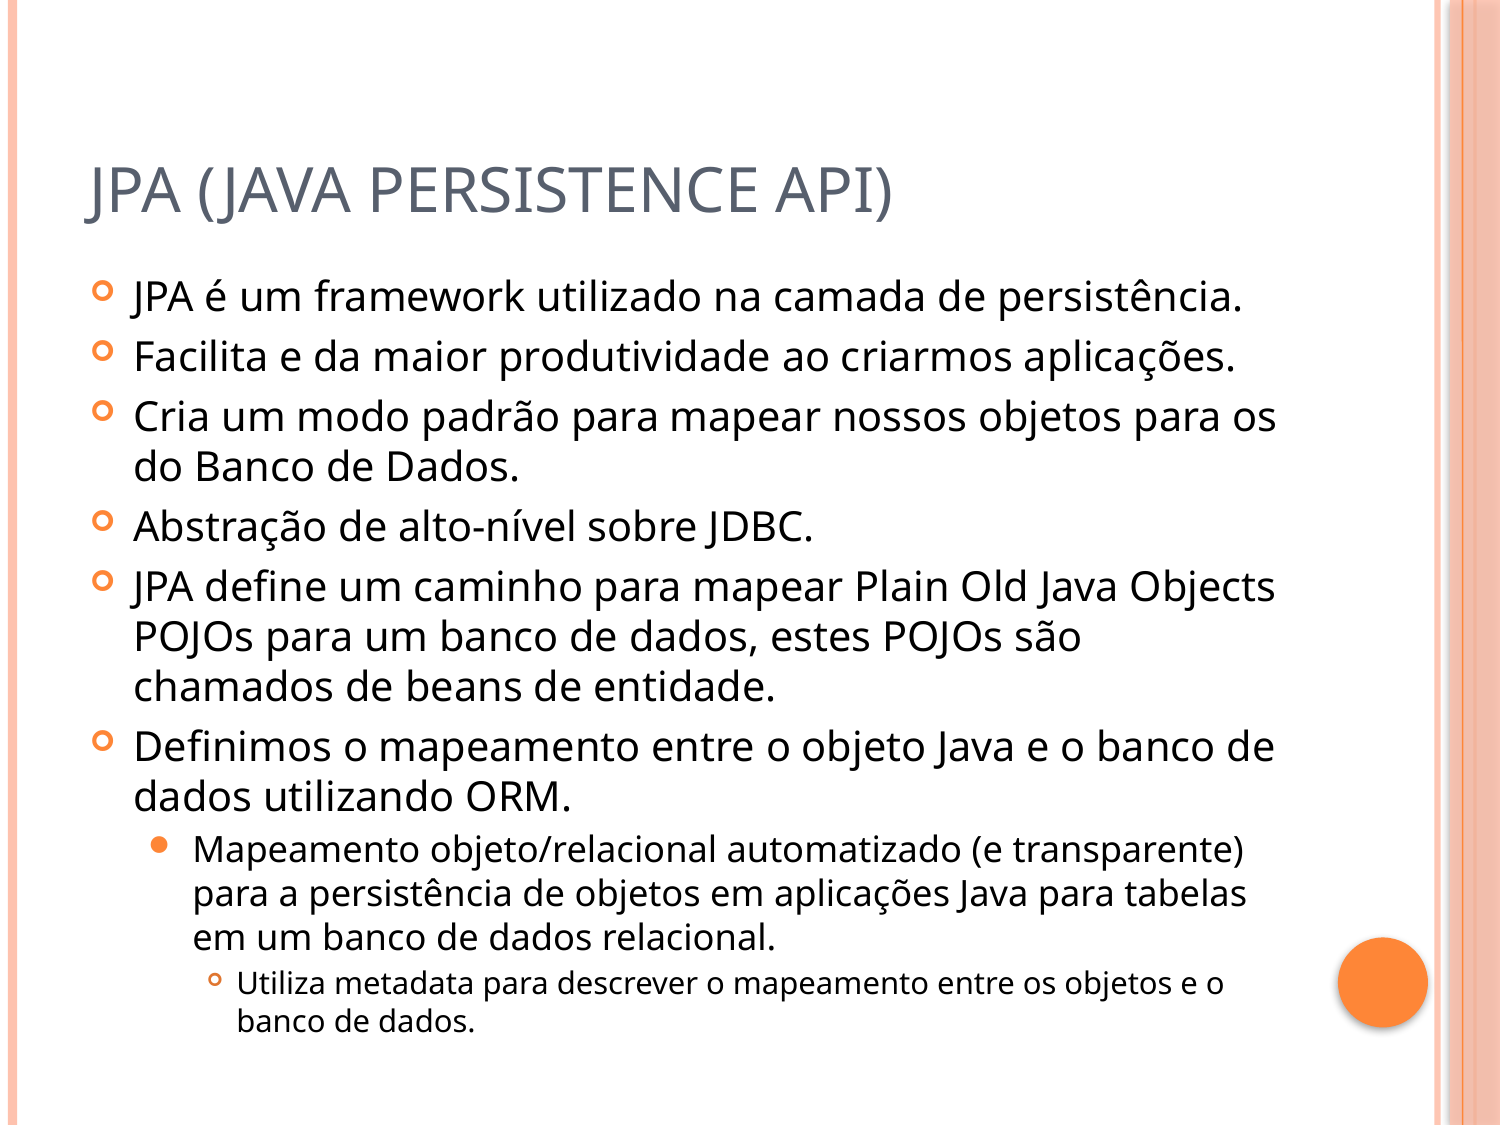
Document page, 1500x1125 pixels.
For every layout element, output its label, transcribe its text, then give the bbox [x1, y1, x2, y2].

title JPA (Java Persistence API) [75, 45, 1300, 233]
list JPA é um framework utilizado na camada de persistência. Facilita e da maior produtividade ao criarmos aplicações. Cria um modo padrão para mapear nossos objetos para os do Banco de Dados. Abstração de alto-nível sobre JDBC. JPA define um caminho para mapear Plain Old Java Objects POJOs para um banco de dados, estes POJOs são chamados de beans de entidade. Definimos o mapeamento entre o objeto Java e o banco de dados utilizando ORM. Mapeamento objeto/relacional automatizado (e transparente) para a persistência de objetos em aplicações Java para tabelas em um banco de dados relacional. Utiliza metadata para descrever o mapeamento entre os objetos e o banco de dados. [75, 262, 1300, 1062]
